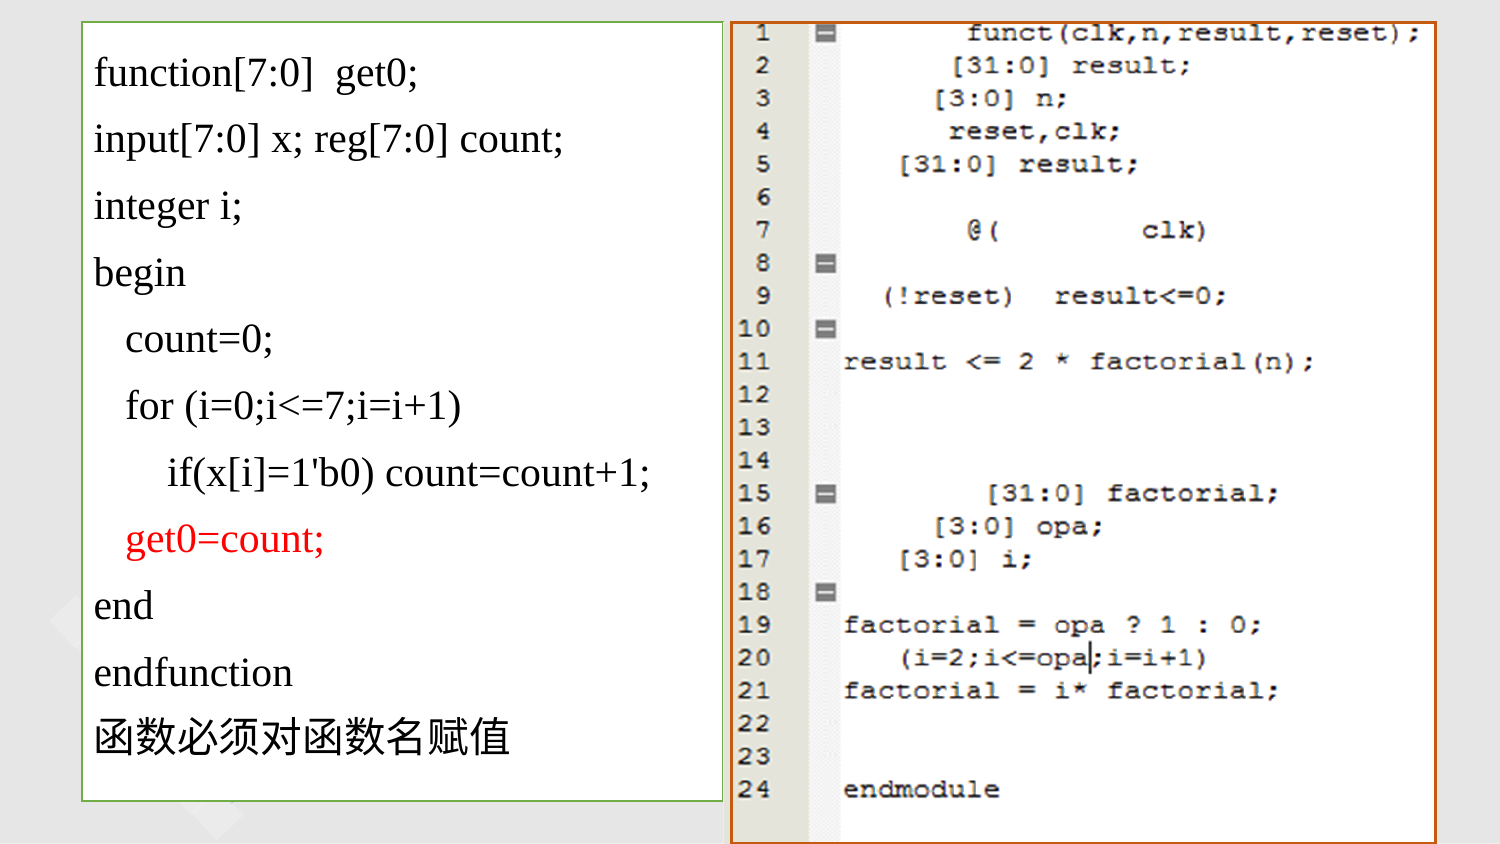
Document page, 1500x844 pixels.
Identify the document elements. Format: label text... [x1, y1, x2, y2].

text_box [723, 22, 1436, 844]
text_box function[7:0] get0; input[7:0] x; reg[7:0] count; integer i; begin count=0; for (i=0;i<=7;i=i+1) if(x[i]=1'b0) count=count+1; get0=count; end endfunction 函数必须对函数名赋值 [81, 21, 724, 802]
